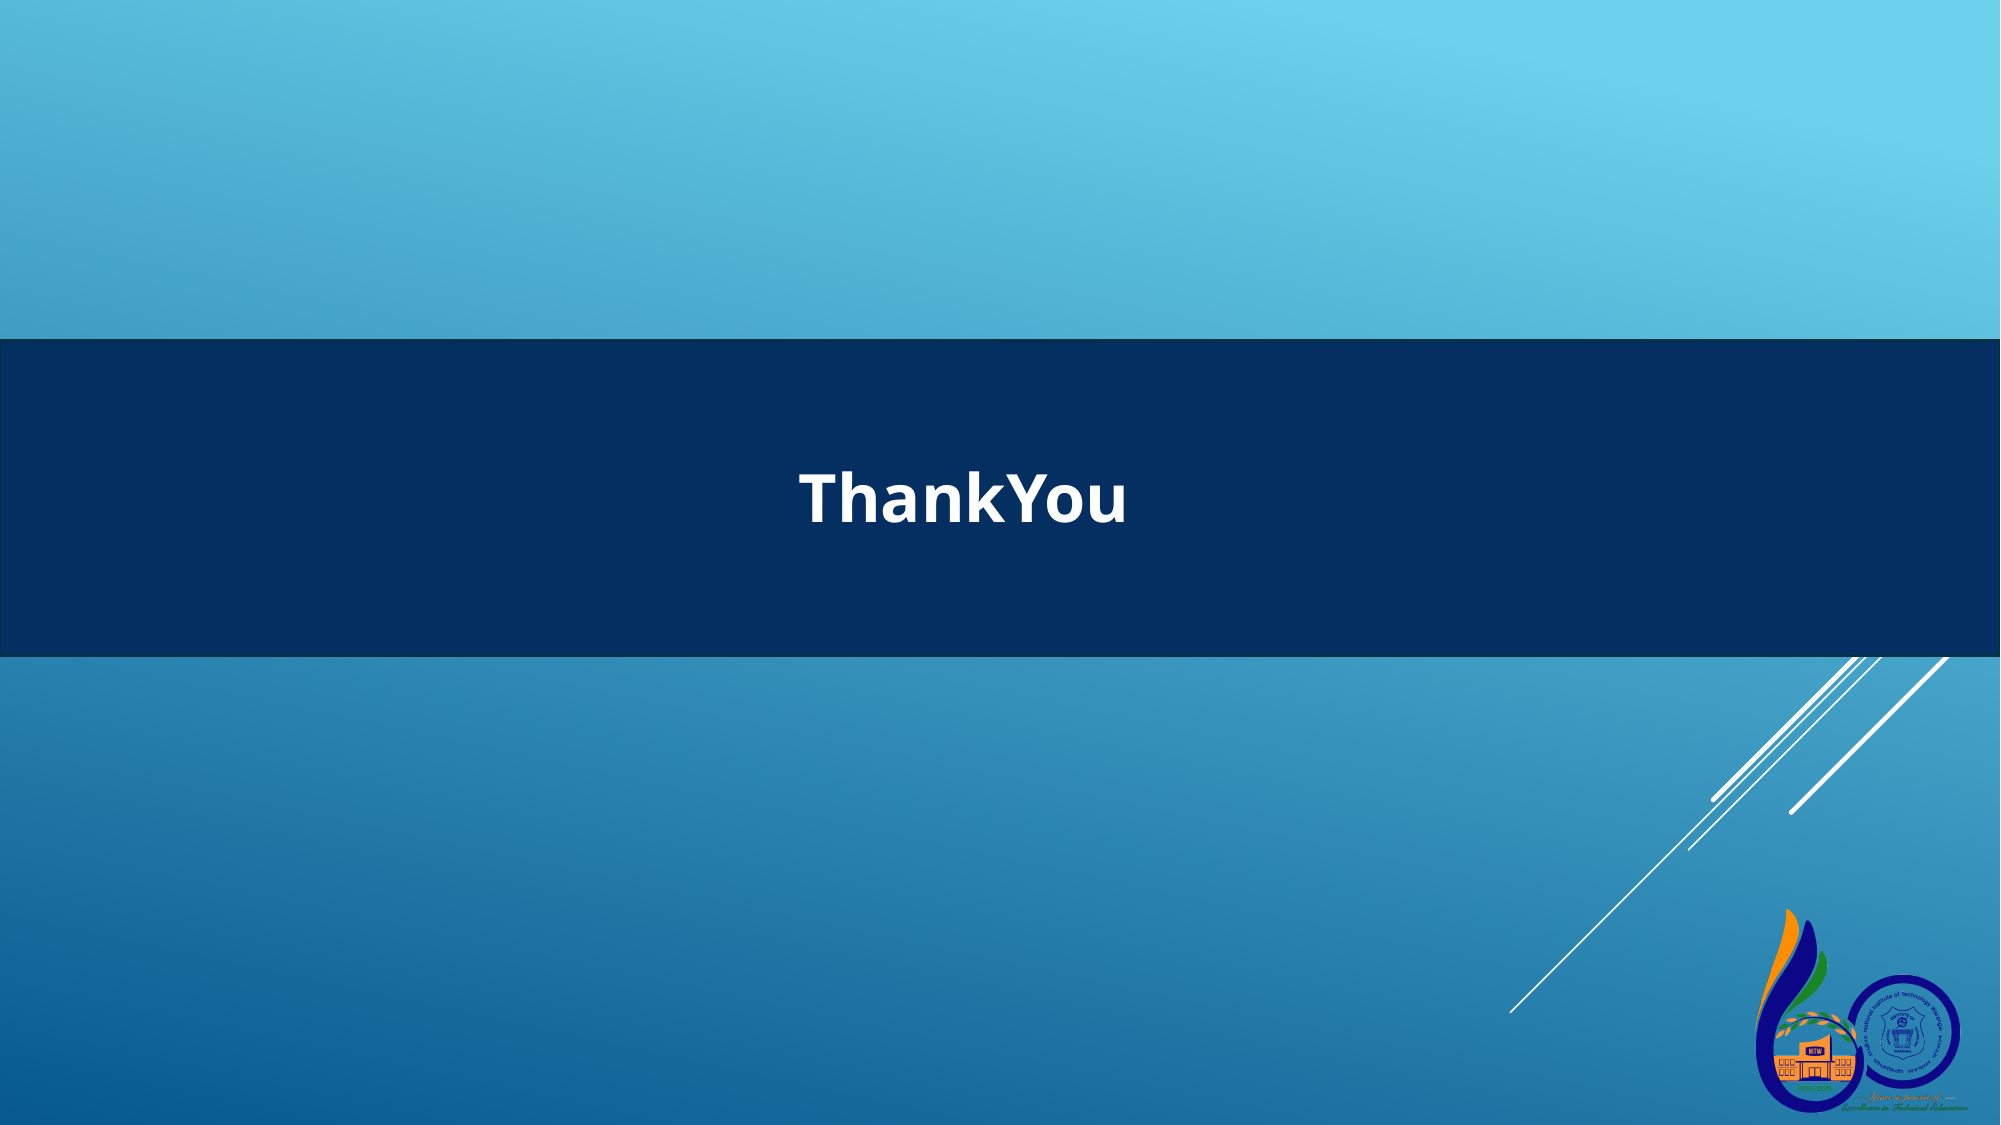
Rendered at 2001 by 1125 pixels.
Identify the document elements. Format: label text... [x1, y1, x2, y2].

text_box [0, 339, 2000, 657]
text_box ThankYou [475, 448, 1453, 589]
picture [1723, 908, 1999, 1115]
